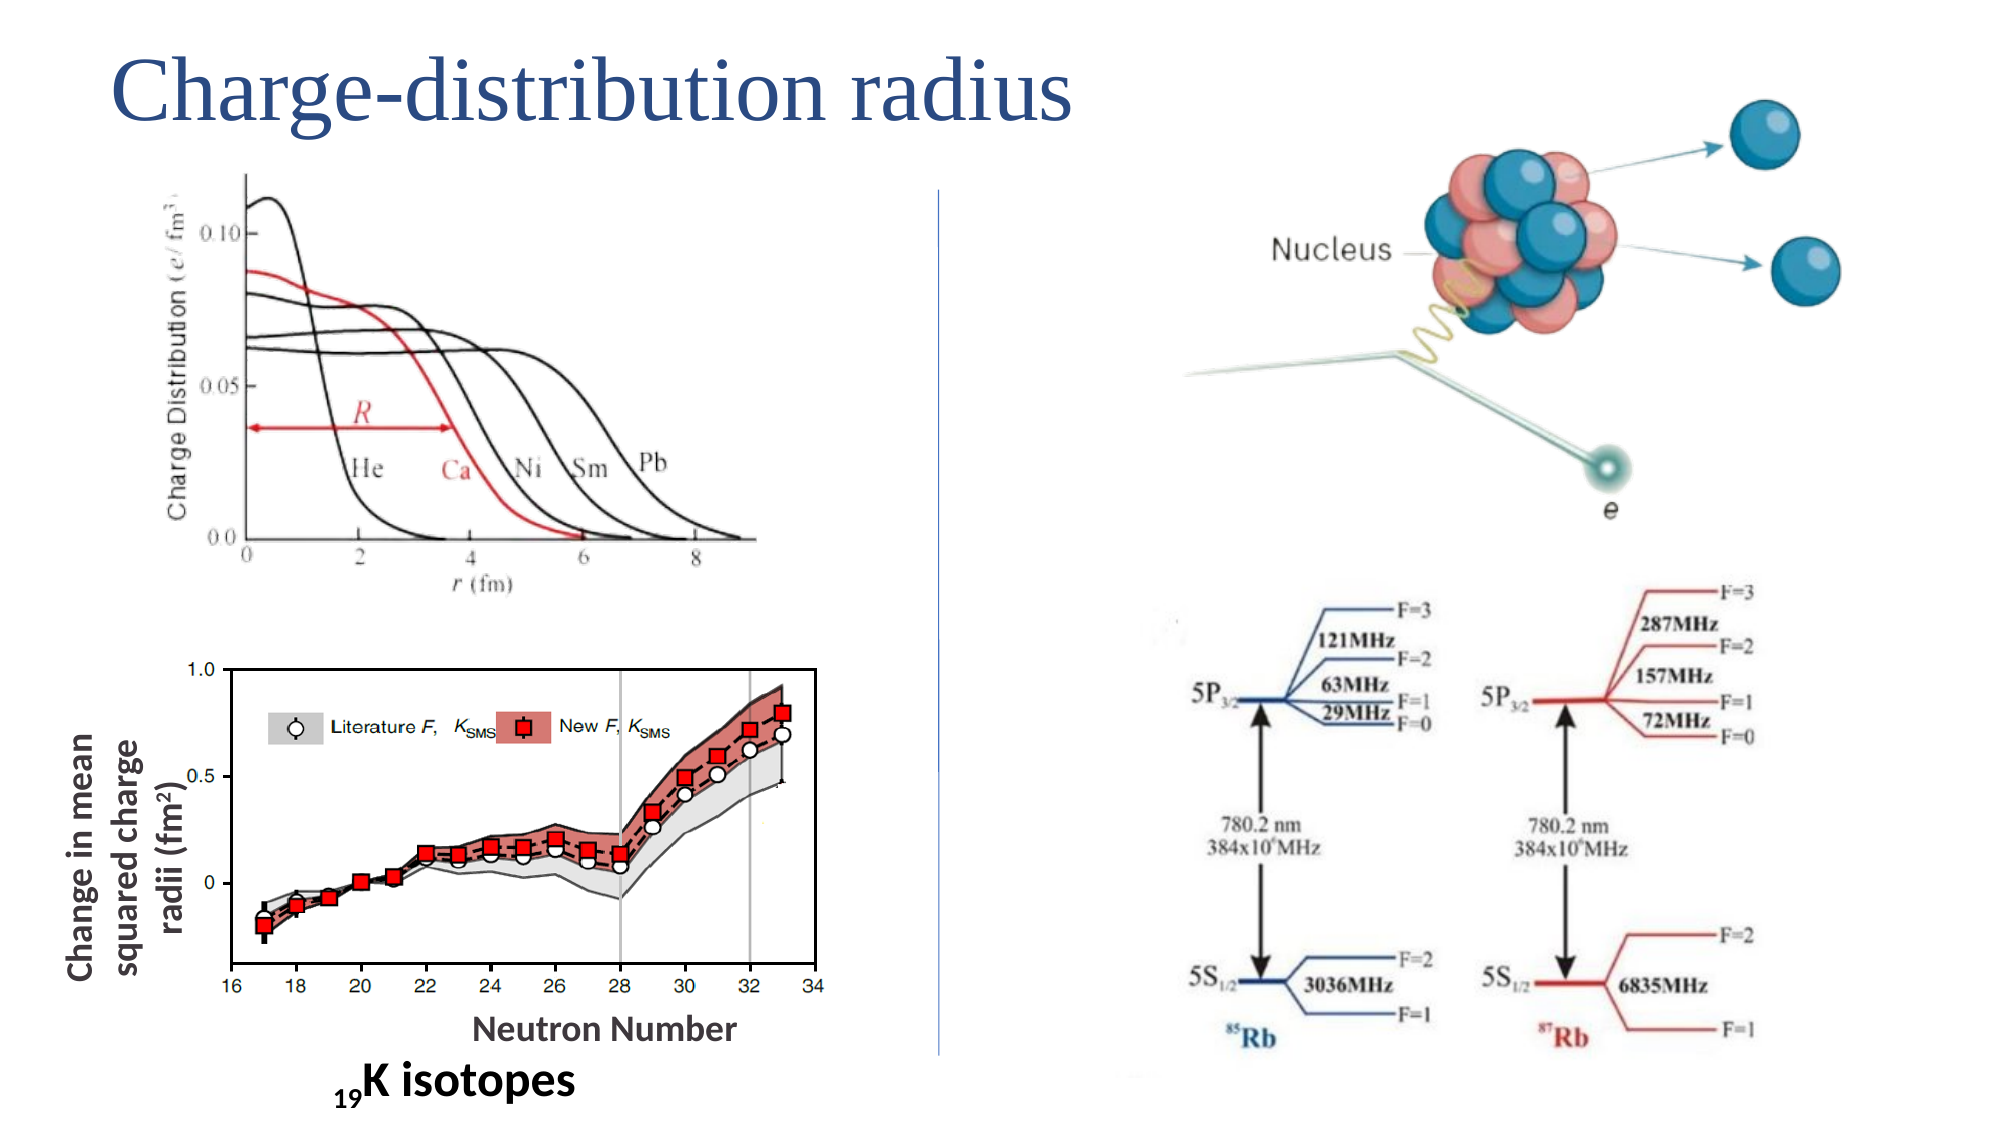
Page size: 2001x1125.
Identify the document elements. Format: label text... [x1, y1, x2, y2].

title Charge-distribution radius [95, 43, 1203, 139]
picture [96, 152, 822, 617]
picture [1104, 562, 1868, 1078]
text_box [47, 628, 831, 1057]
text_box 19K isotopes [318, 1057, 602, 1122]
picture [1113, 55, 1888, 547]
